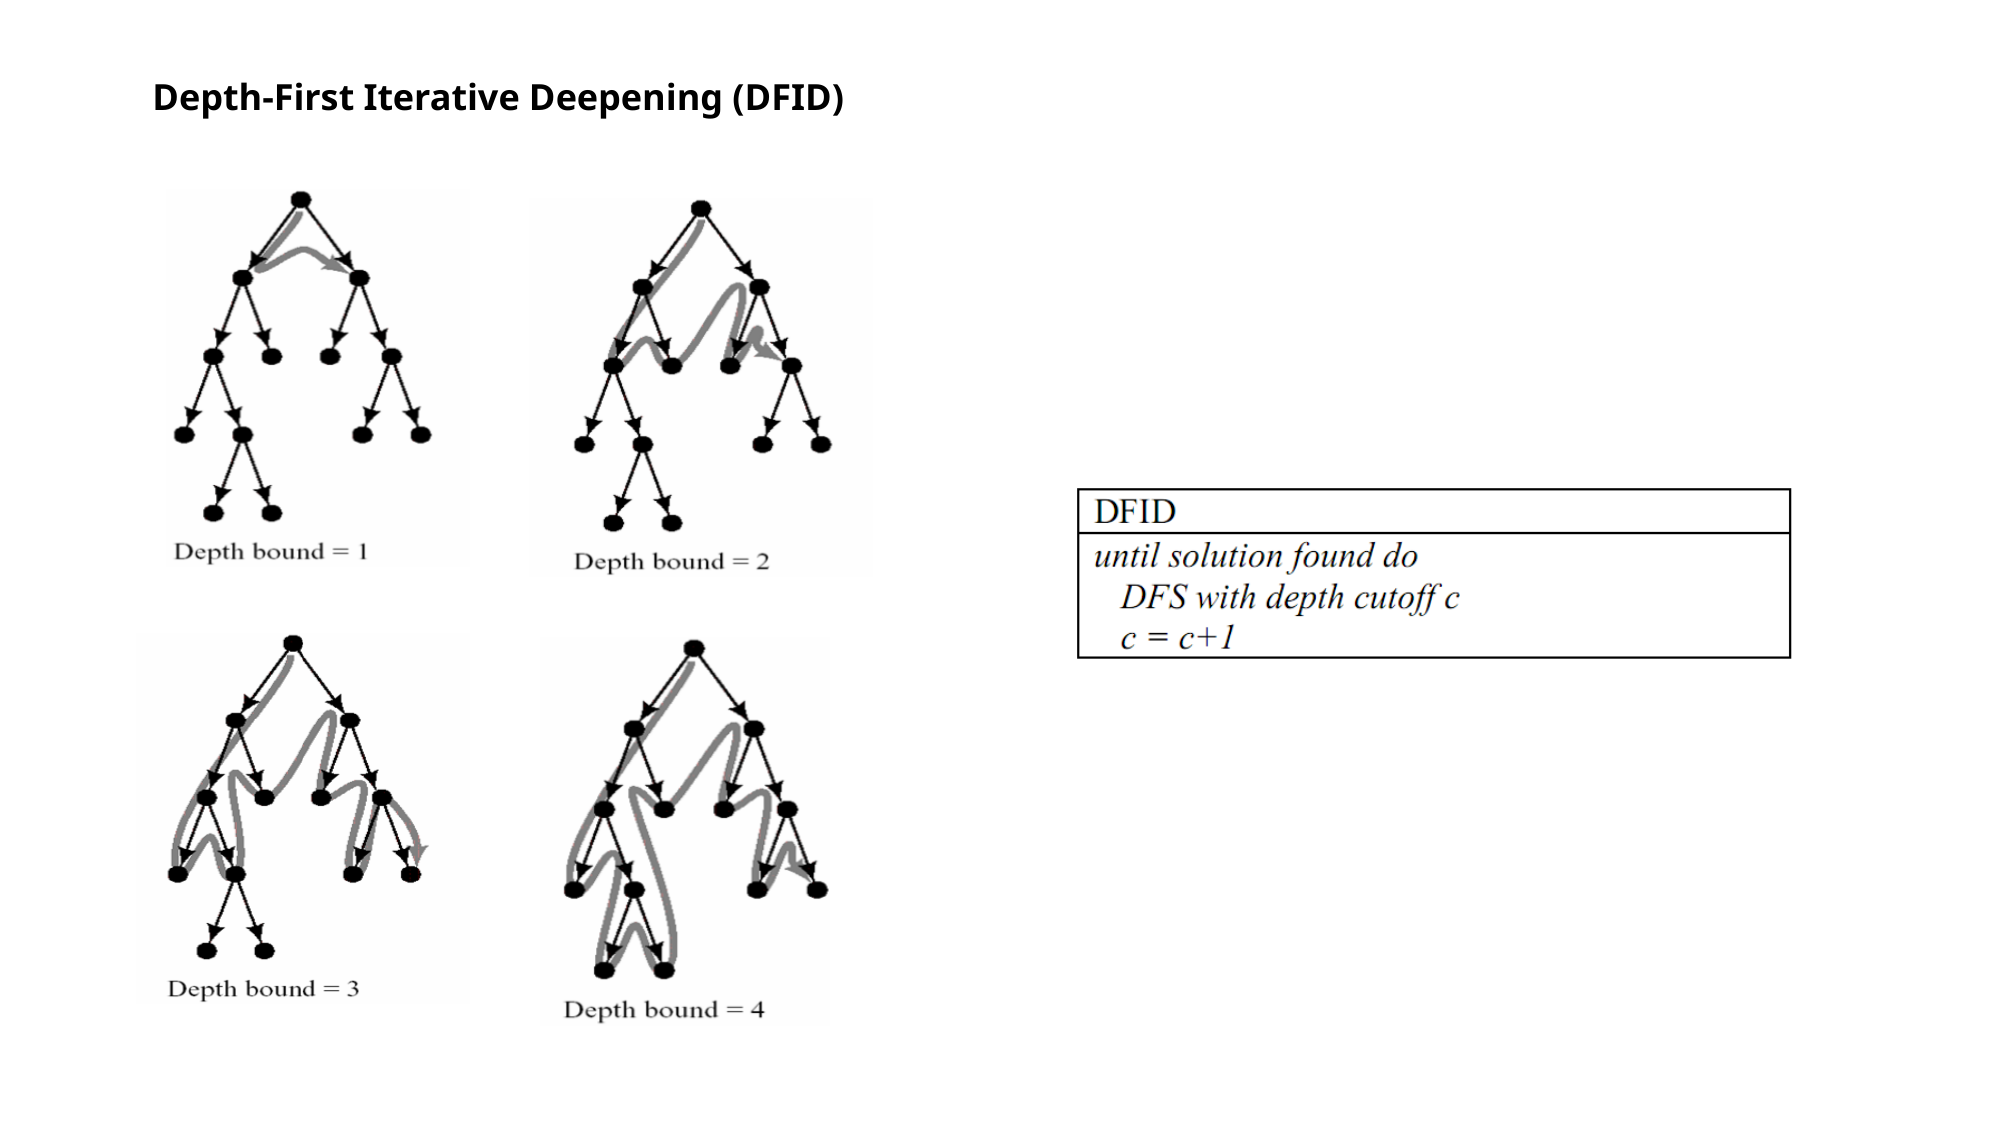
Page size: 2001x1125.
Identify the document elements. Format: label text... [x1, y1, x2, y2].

picture [113, 163, 470, 588]
picture [528, 187, 873, 588]
picture [1066, 477, 1798, 670]
title Depth-First Iterative Deepening (DFID) [137, 59, 884, 138]
picture [136, 620, 470, 1015]
picture [540, 620, 865, 1040]
